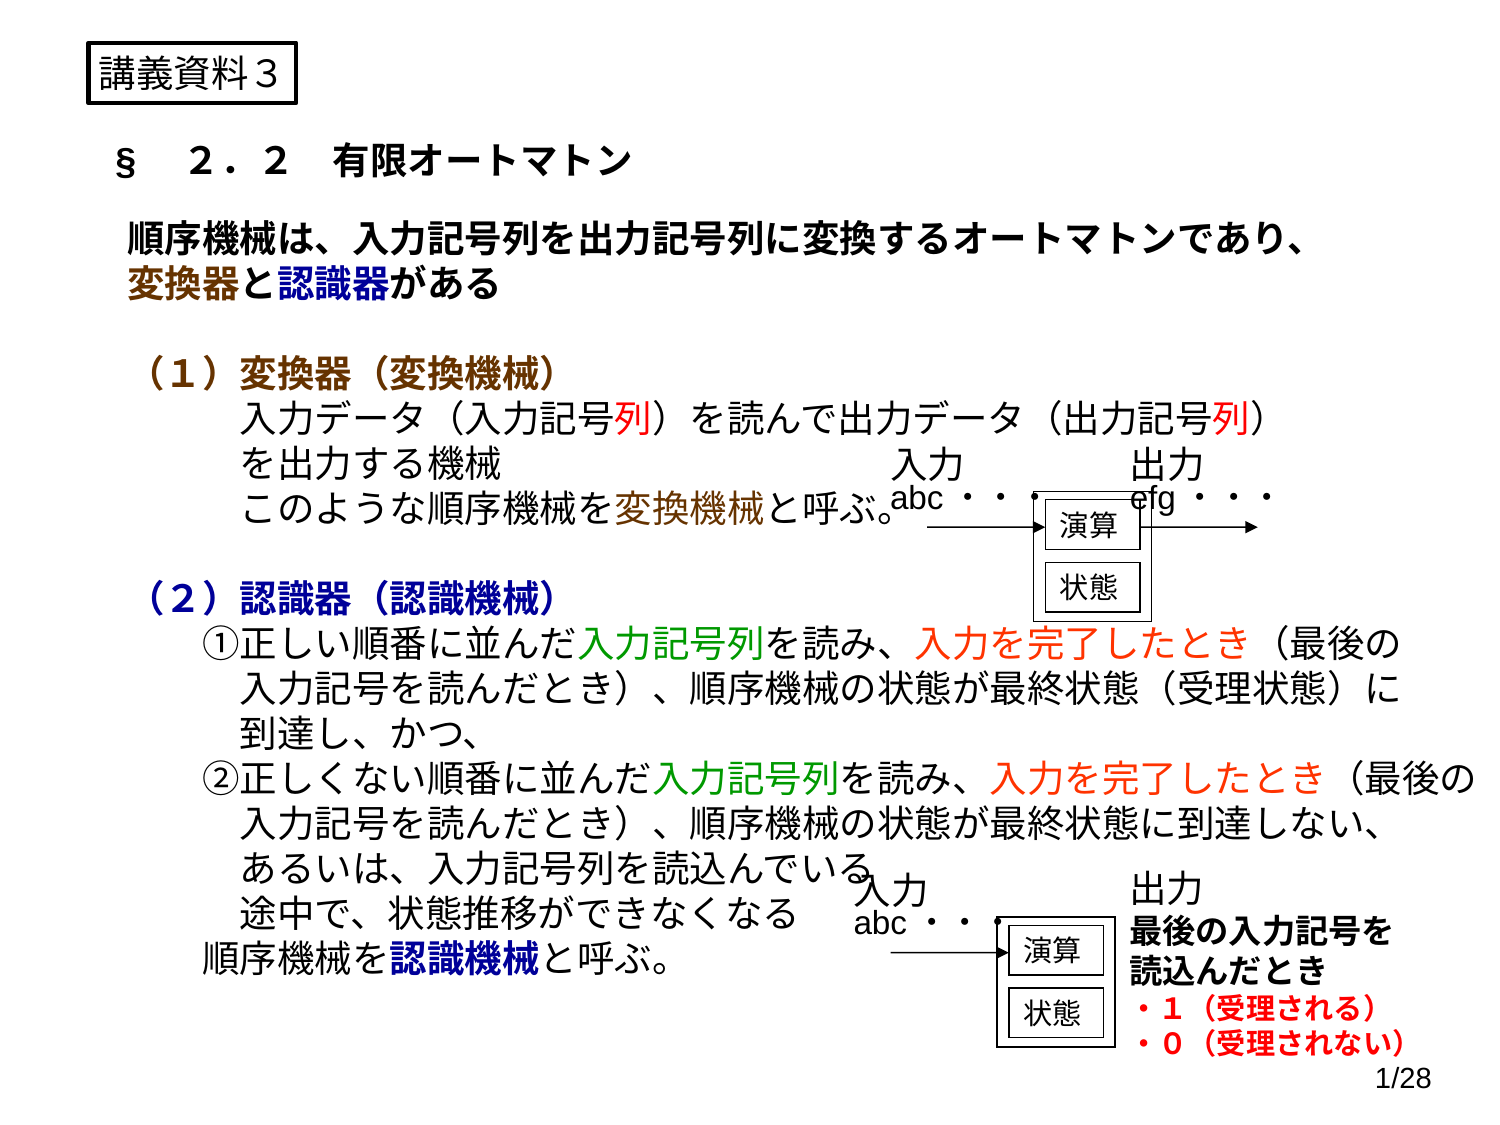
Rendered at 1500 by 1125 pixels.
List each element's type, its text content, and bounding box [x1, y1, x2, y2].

slide_number 1/28 [1096, 1051, 1448, 1125]
text_box 入力 abc・・・ [875, 444, 1067, 523]
text_box 出力 efg・・・ [1115, 444, 1299, 523]
text_box [996, 917, 1114, 1048]
text_box § ２．２ 有限オートマトン [100, 129, 648, 190]
text_box [1152, 523, 1258, 534]
text_box 順序機械は、入力記号列を出力記号列に変換するオートマトンであり、 変換器と認識器がある （１）変換器（変換機械） 入力データ（入力記号列）を読んで出力データ（出力記号列） を出力する機械 このような順序機械を変換機械と呼ぶ。 （２）認識器（認識機械） ①正しい順番に並んだ入力記号列を読み、入力を完了したとき（最後の 入力記号を読んだとき）、順序機械の状態が最終状態（受理状態）に 到達し、かつ、 ②正しくない順番に並んだ入力記号列を読み、入力を完了したとき（最後の 入力記号を読んだとき）、順序機械の状態が最終状態に到達しない、 あるいは、入力記号列を読込んでいる 途中で、状態推移ができなくなる 順序機械を認識機械と呼ぶ。 [112, 208, 1492, 1033]
text_box [86, 41, 298, 105]
text_box 出力 最後の入力記号を 読込んだとき ・１（受理される） ・０（受理されない） [1114, 858, 1437, 1068]
text_box [1033, 491, 1152, 622]
text_box 入力 abc・・・ [838, 869, 1030, 949]
